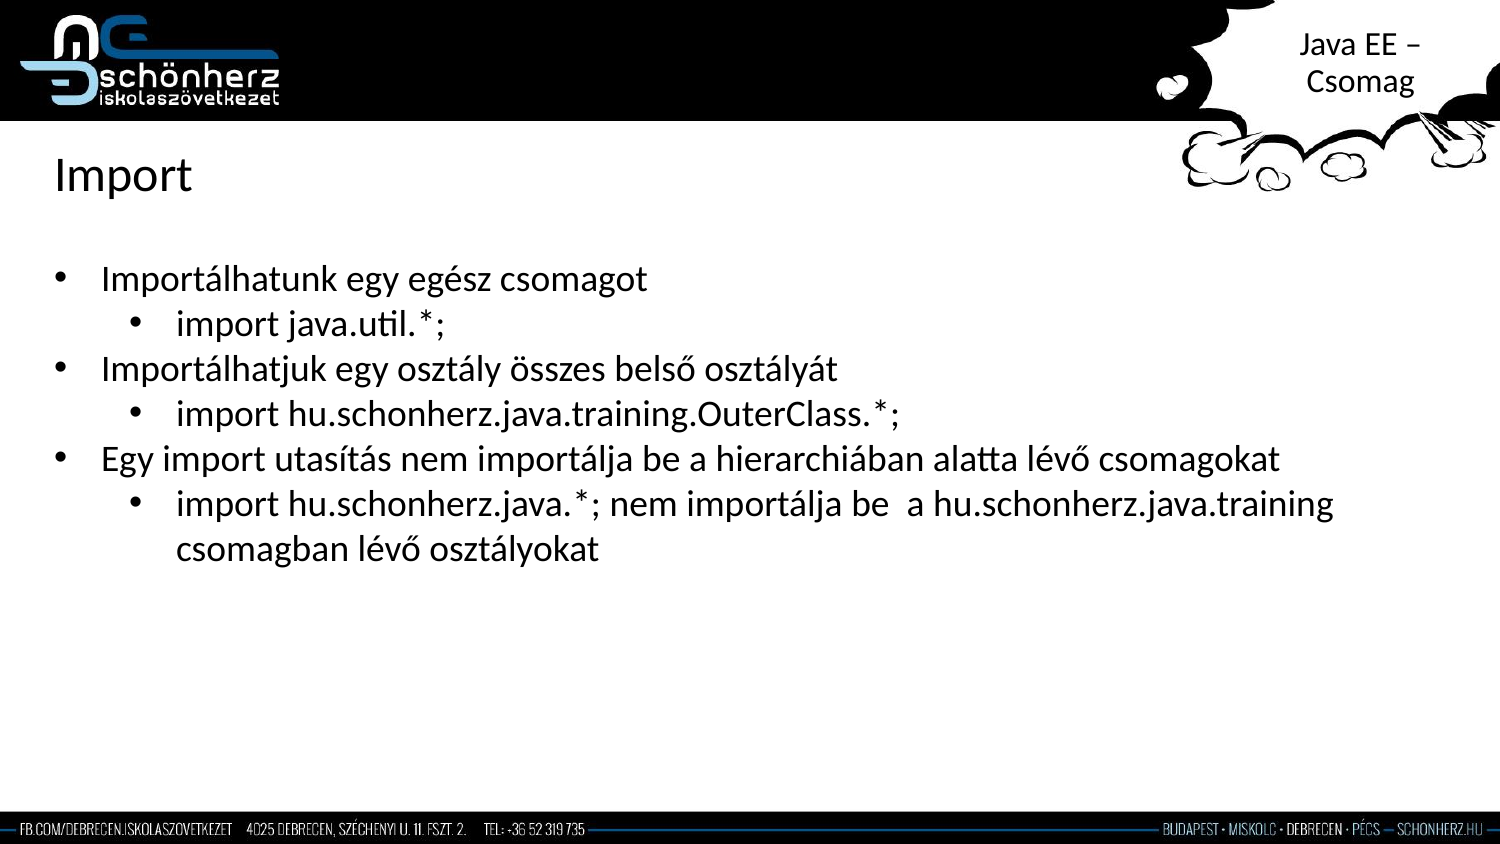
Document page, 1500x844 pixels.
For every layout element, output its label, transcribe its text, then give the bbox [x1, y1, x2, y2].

title Java EE – Csomag [1233, 11, 1488, 107]
subtitle Import [39, 140, 1455, 213]
picture [0, 0, 1500, 844]
text_box Importálhatunk egy egész csomagot import java.util.*; Importálhatjuk egy osztály összes belső osztályát import hu.schonherz.java.training.OuterClass.*; Egy import utasítás nem importálja be a hierarchiában alatta lévő csomagokat import hu.schonherz.java.*; nem importálja be a hu.schonherz.java.training csomagban lévő osztályokat [39, 246, 1455, 580]
